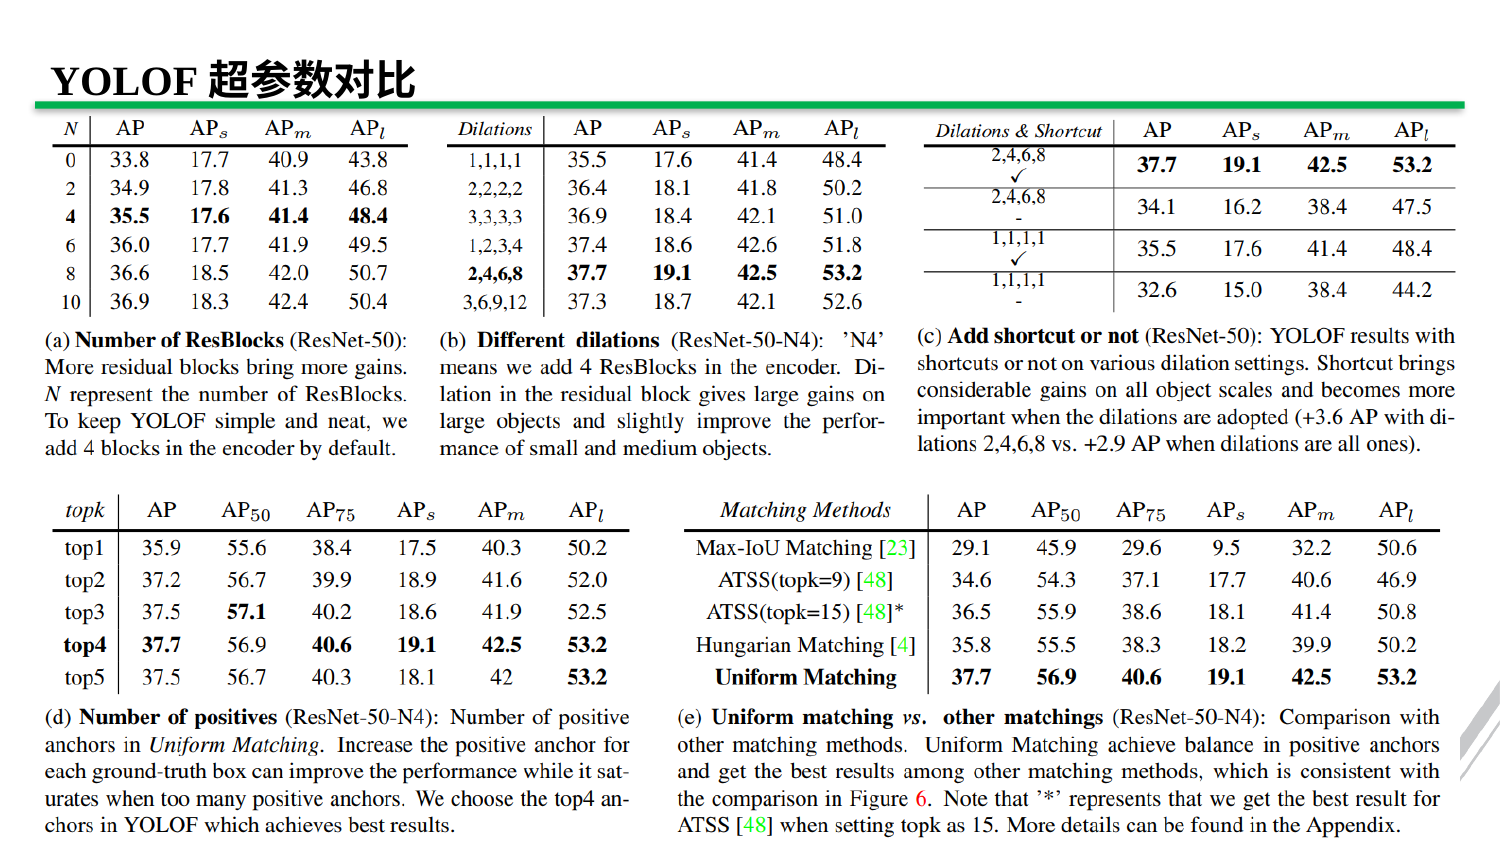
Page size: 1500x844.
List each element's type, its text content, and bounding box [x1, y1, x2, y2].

text_box YOLOF超参数对比 [35, 11, 1465, 122]
picture [39, 116, 1500, 844]
